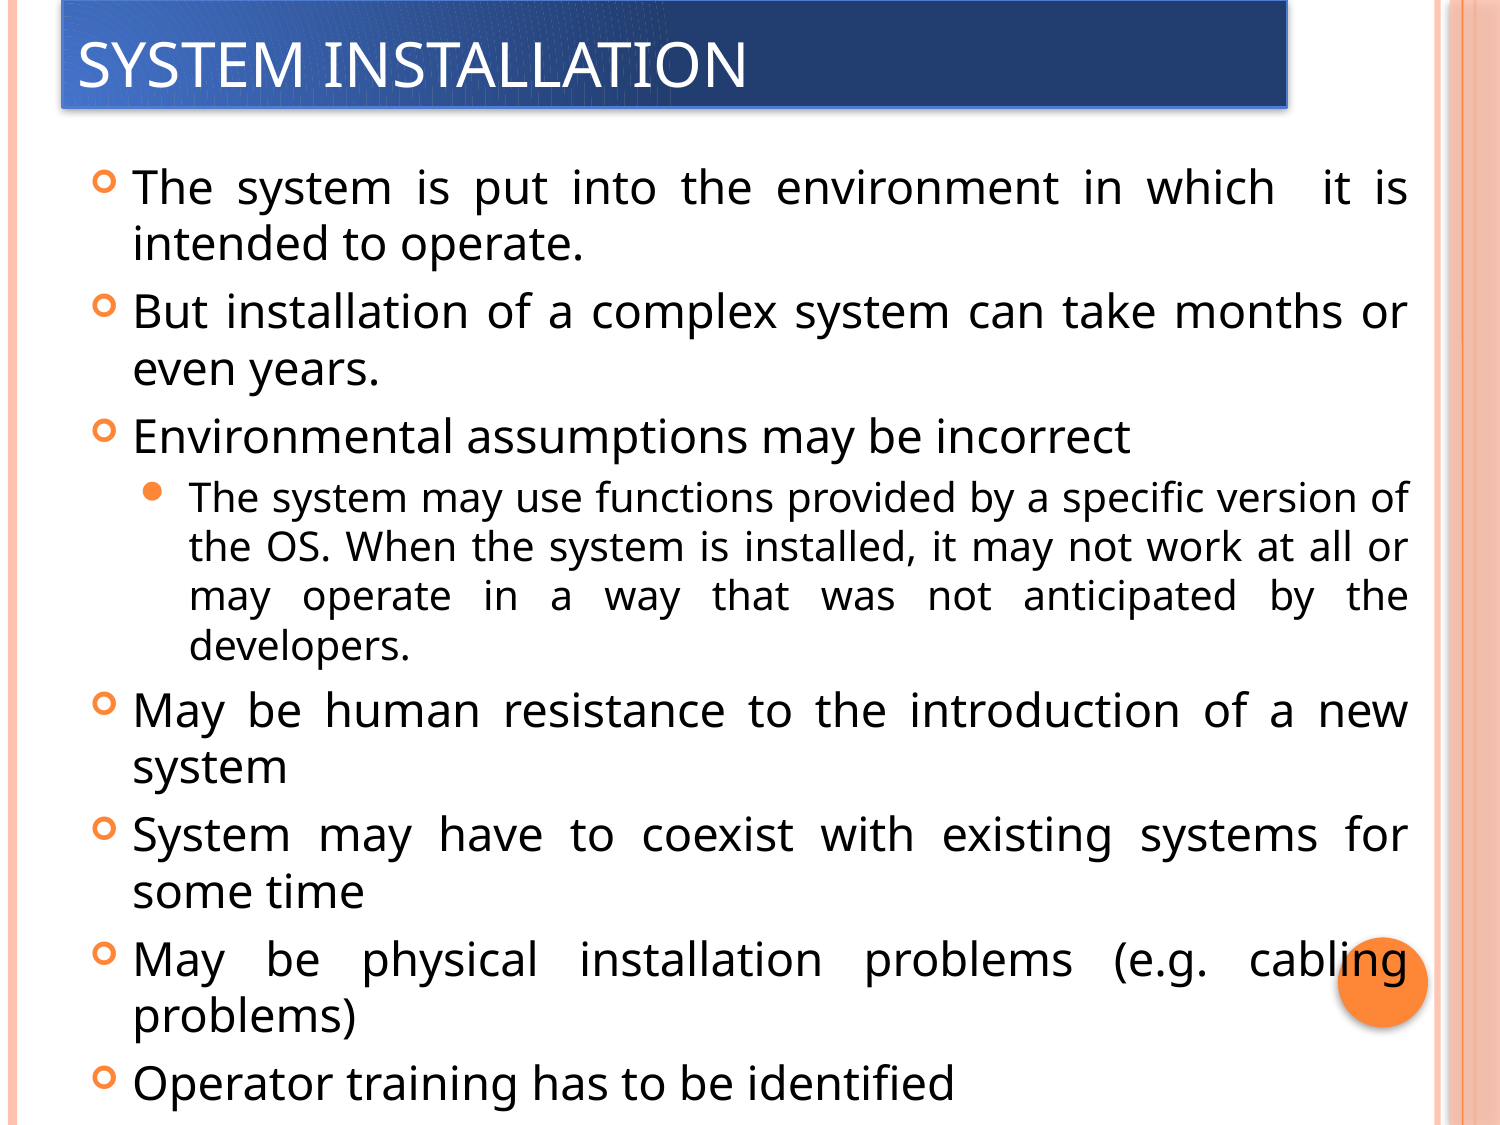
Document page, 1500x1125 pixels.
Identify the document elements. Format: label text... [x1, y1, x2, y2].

title System installation [61, 0, 1288, 109]
list The system is put into the environment in which it is intended to operate. But installation of a complex system can take months or even years. Environmental assumptions may be incorrect The system may use functions provided by a specific version of the OS. When the system is installed, it may not work at all or may operate in a way that was not anticipated by the developers. May be human resistance to the introduction of a new system System may have to coexist with existing systems for some time May be physical installation problems (e.g. cabling problems) Operator training has to be identified [75, 149, 1425, 1125]
